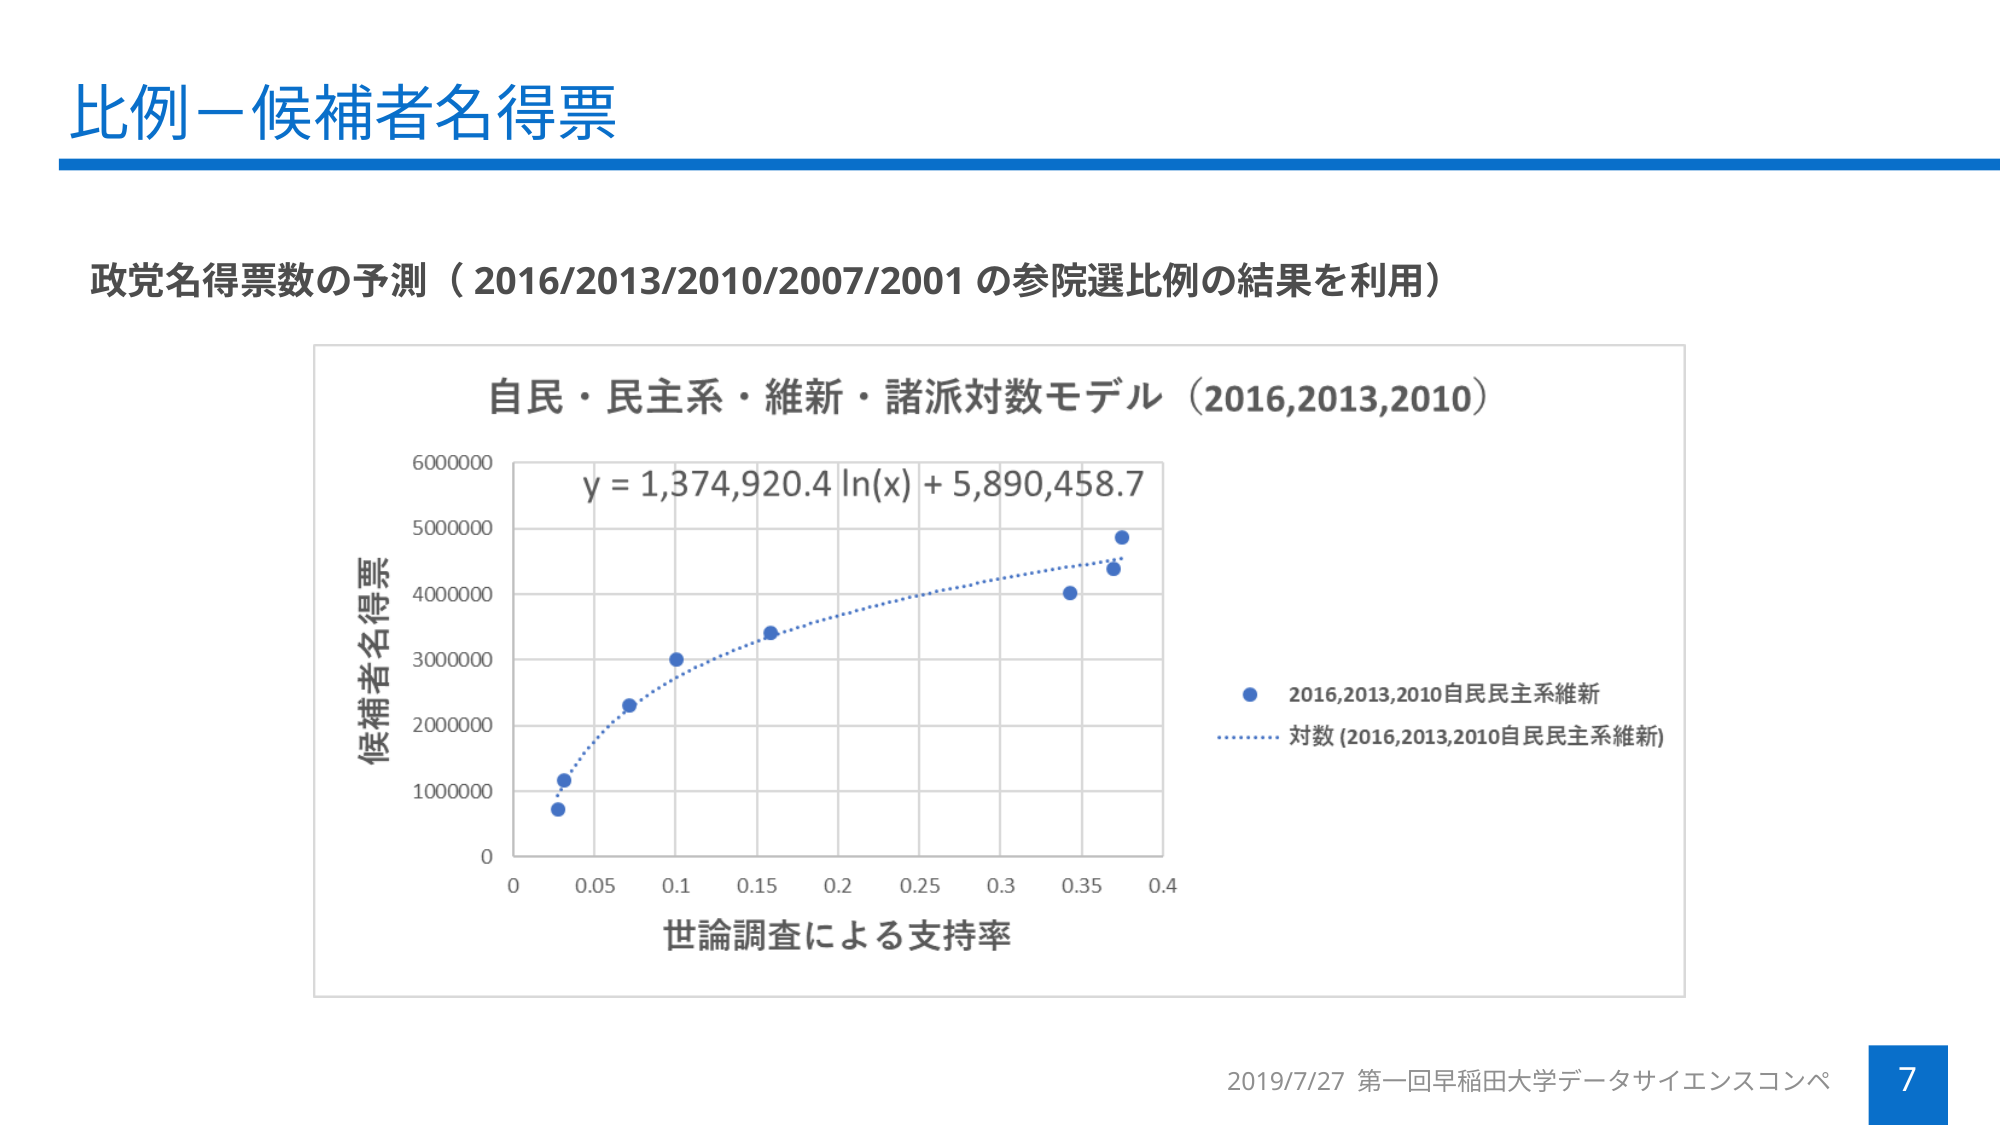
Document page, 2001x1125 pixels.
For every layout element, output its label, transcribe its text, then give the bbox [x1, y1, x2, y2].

title 比例－候補者名得票 [53, 53, 1950, 179]
picture [313, 344, 1686, 998]
footer 2019/7/27 第一回早稲田大学データサイエンスコンペ [1172, 1050, 1848, 1111]
slide_number 7 [1867, 1050, 1948, 1111]
list 政党名得票数の予測（2016/2013/2010/2007/2001の参院選比例の結果を利用） [0, 236, 2000, 889]
